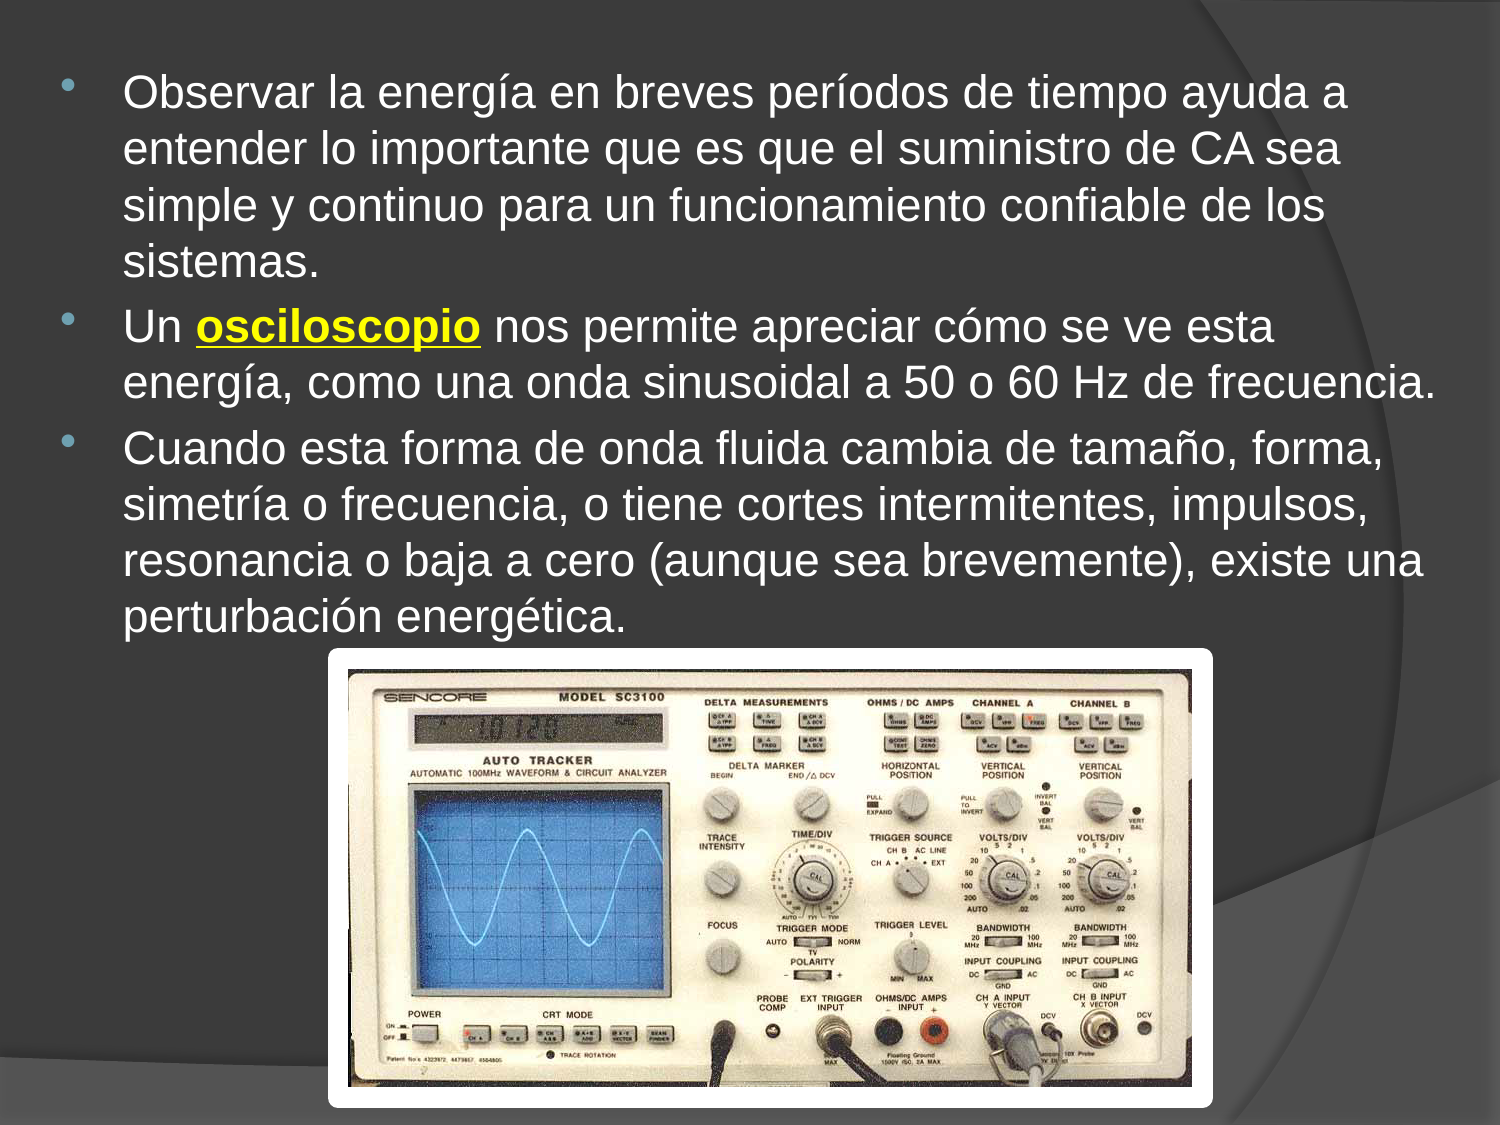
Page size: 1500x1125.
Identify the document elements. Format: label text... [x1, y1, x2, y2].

picture [348, 668, 1193, 1088]
list Observar la energía en breves períodos de tiempo ayuda a entender lo importante que es que el suministro de CA sea simple y continuo para un funcionamiento confiable de los sistemas. Un osciloscopio nos permite apreciar cómo se ve esta energía, como una onda sinusoidal a 50 o 60 Hz de frecuencia. Cuando esta forma de onda fluida cambia de tamaño, forma, simetría o frecuencia, o tiene cortes intermitentes, impulsos, resonancia o baja a cero (aunque sea brevemente), existe una perturbación energética. [41, 54, 1459, 669]
